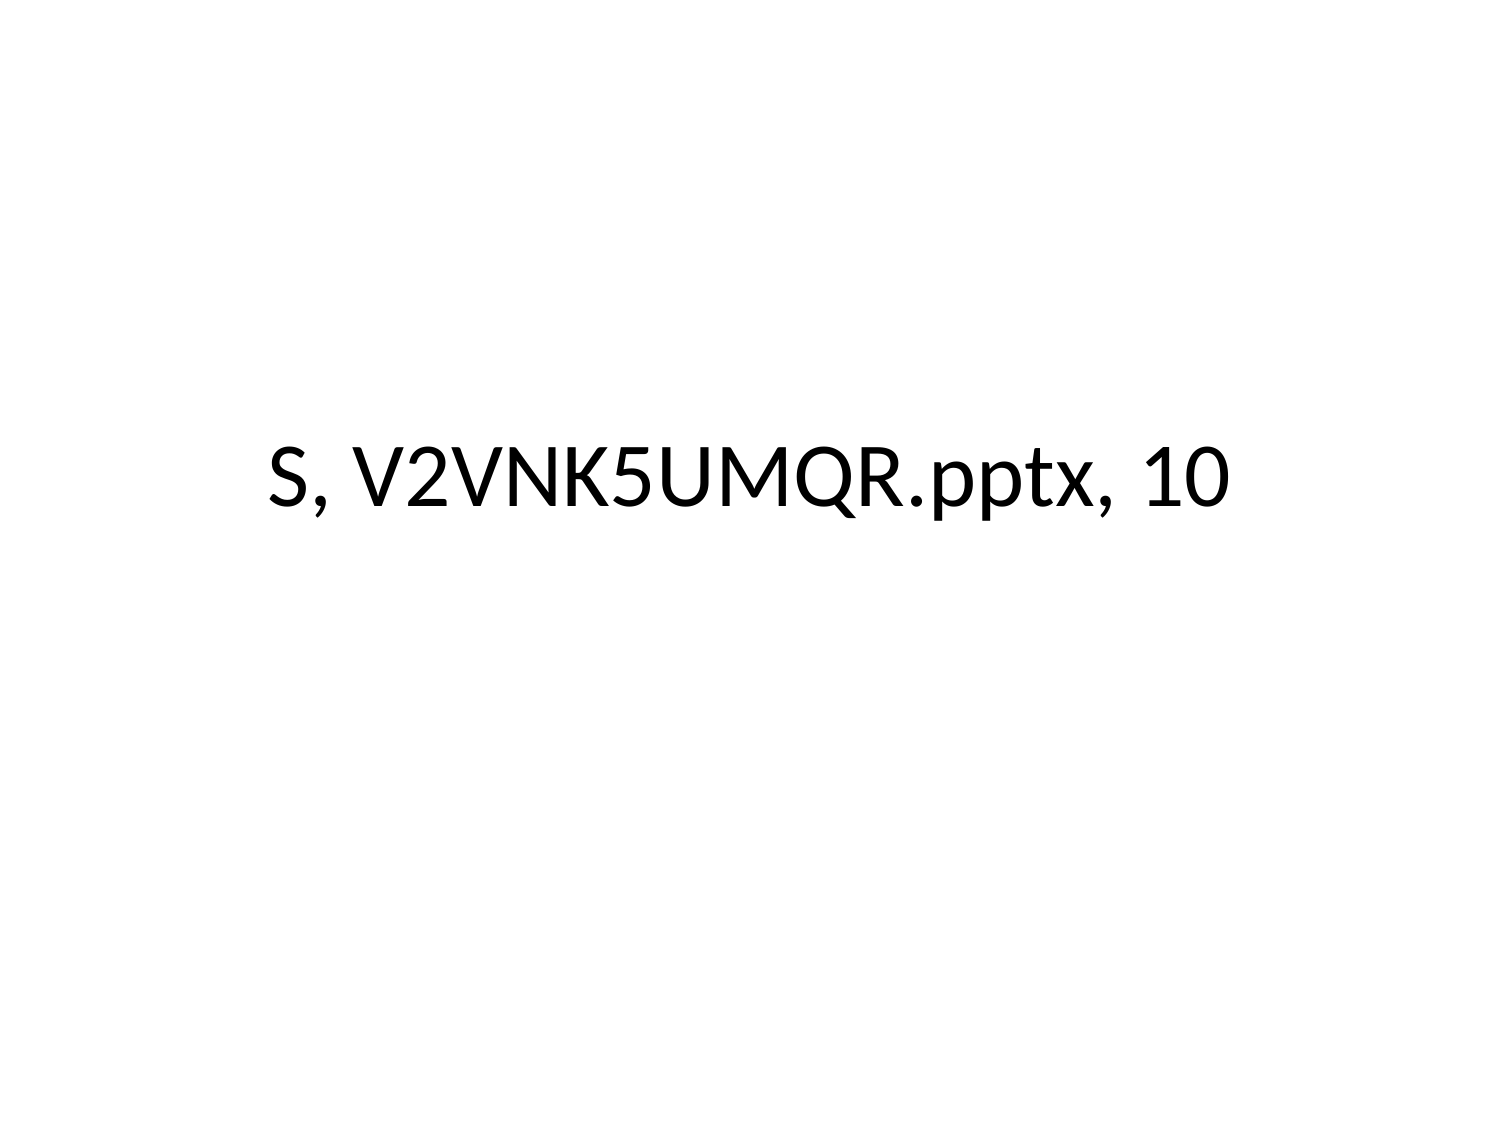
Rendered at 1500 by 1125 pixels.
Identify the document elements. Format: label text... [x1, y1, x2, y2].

title S, V2VNK5UMQR.pptx, 10 [112, 349, 1388, 591]
